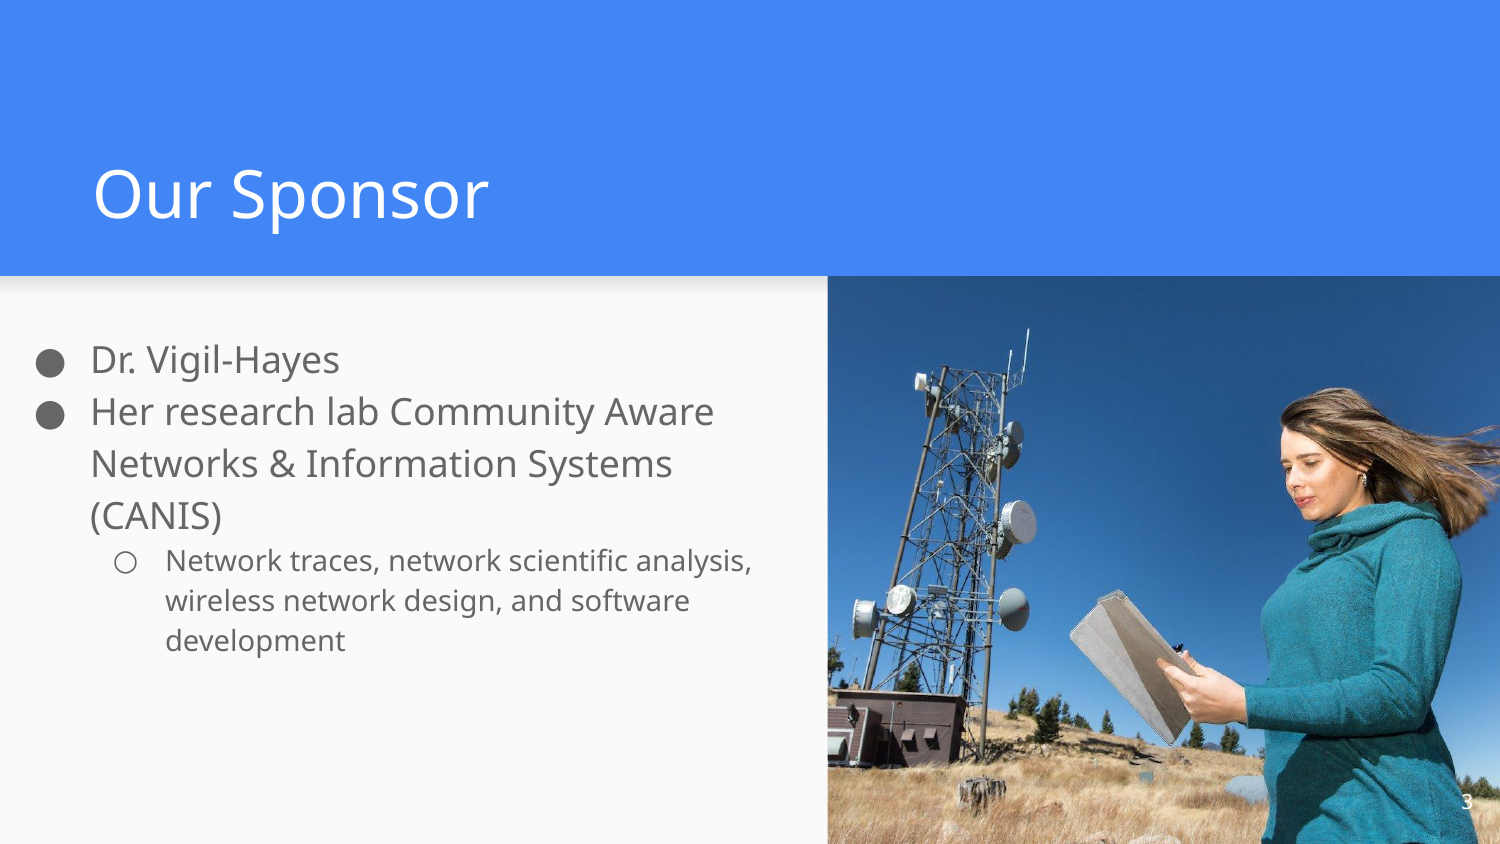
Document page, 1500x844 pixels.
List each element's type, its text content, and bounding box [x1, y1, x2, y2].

picture [827, 276, 1500, 844]
list Dr. Vigil-Hayes Her research lab Community Aware Networks & Information Systems (CANIS) Network traces, network scientific analysis, wireless network design, and software development [0, 314, 772, 760]
title Our Sponsor [77, 121, 1427, 248]
